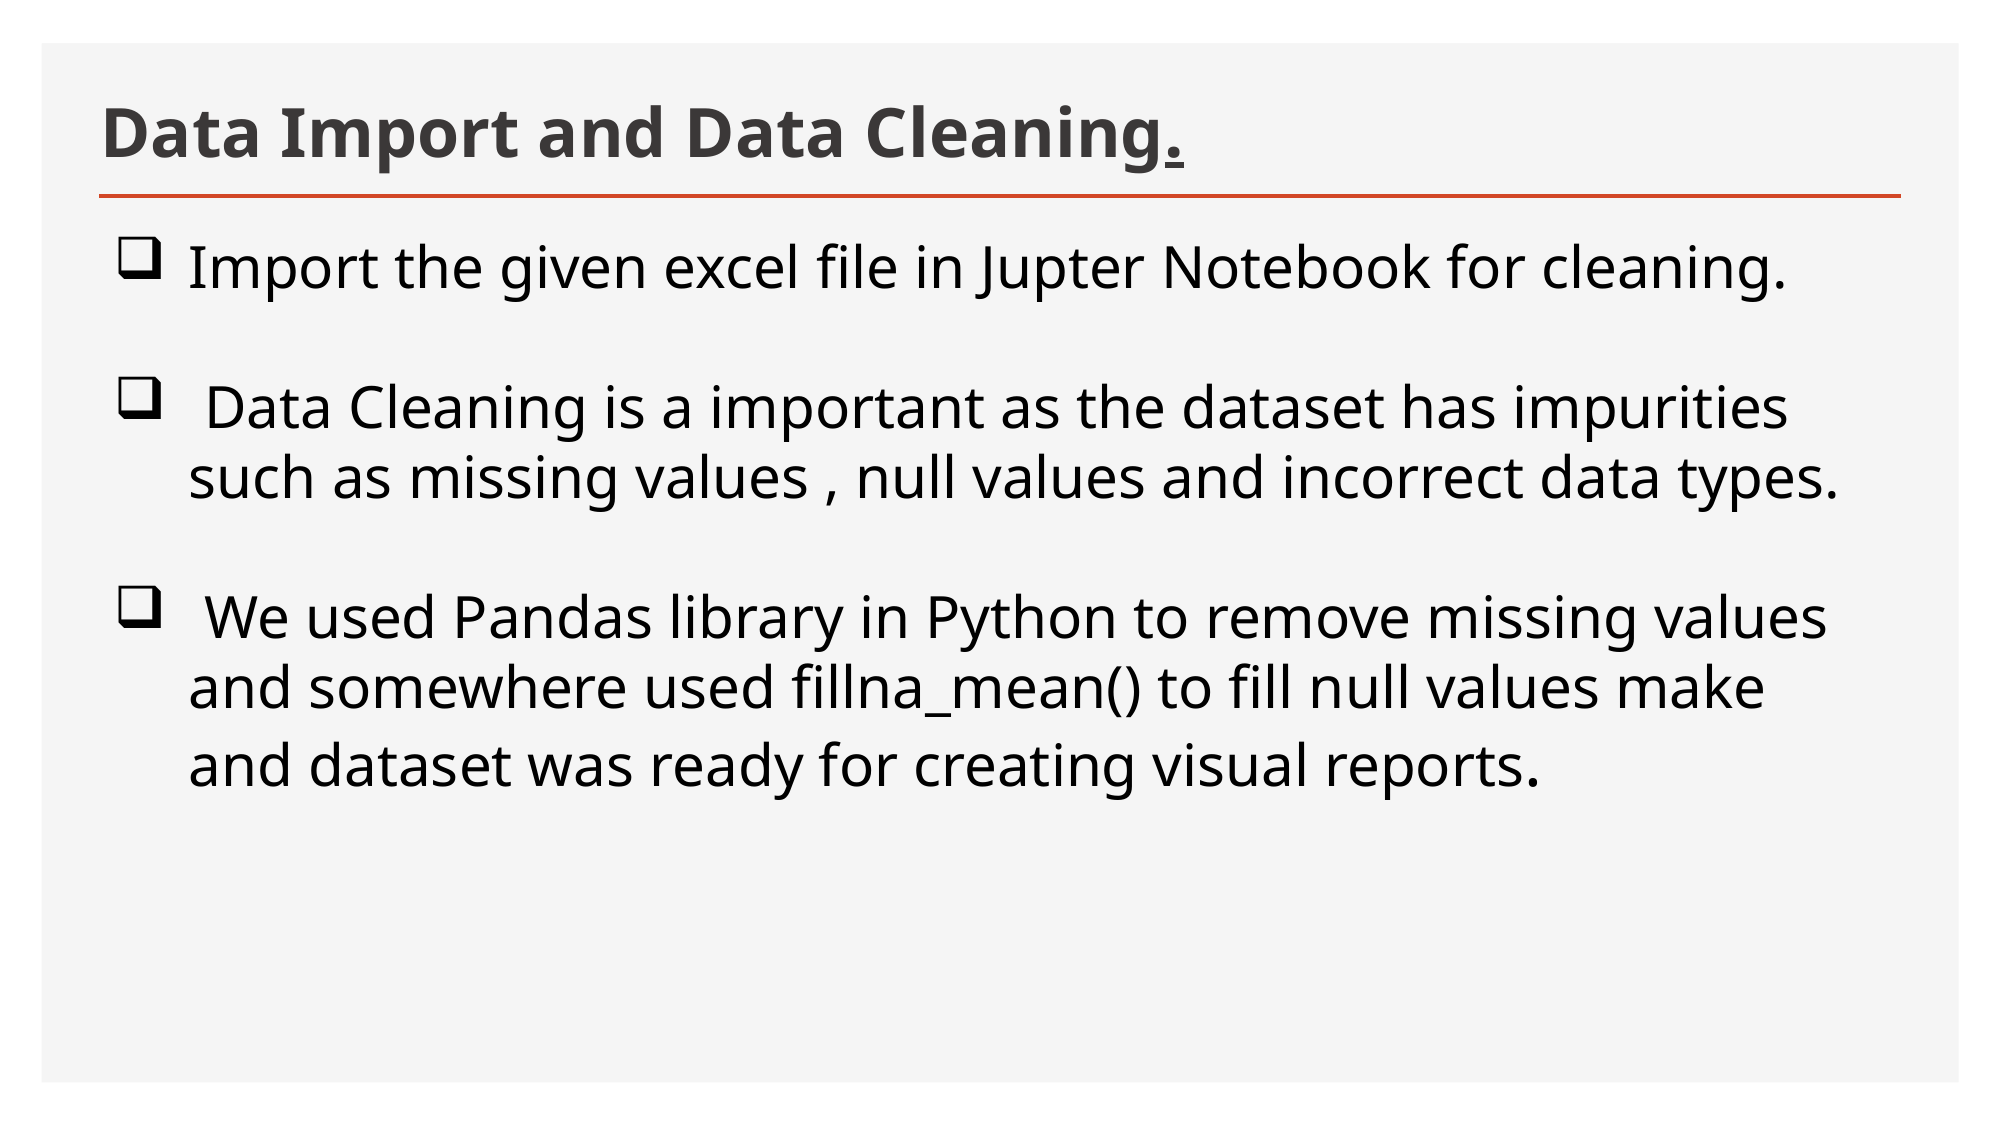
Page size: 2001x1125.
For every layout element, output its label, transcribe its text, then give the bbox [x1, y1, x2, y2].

title Data Import and Data Cleaning. [85, 73, 1214, 179]
text_box Import the given excel file in Jupter Notebook for cleaning. Data Cleaning is a important as the dataset has impurities such as missing values , null values and incorrect data types. We used Pandas library in Python to remove missing values and somewhere used fillna_mean() to fill null values make and dataset was ready for creating visual reports. [99, 222, 1875, 808]
